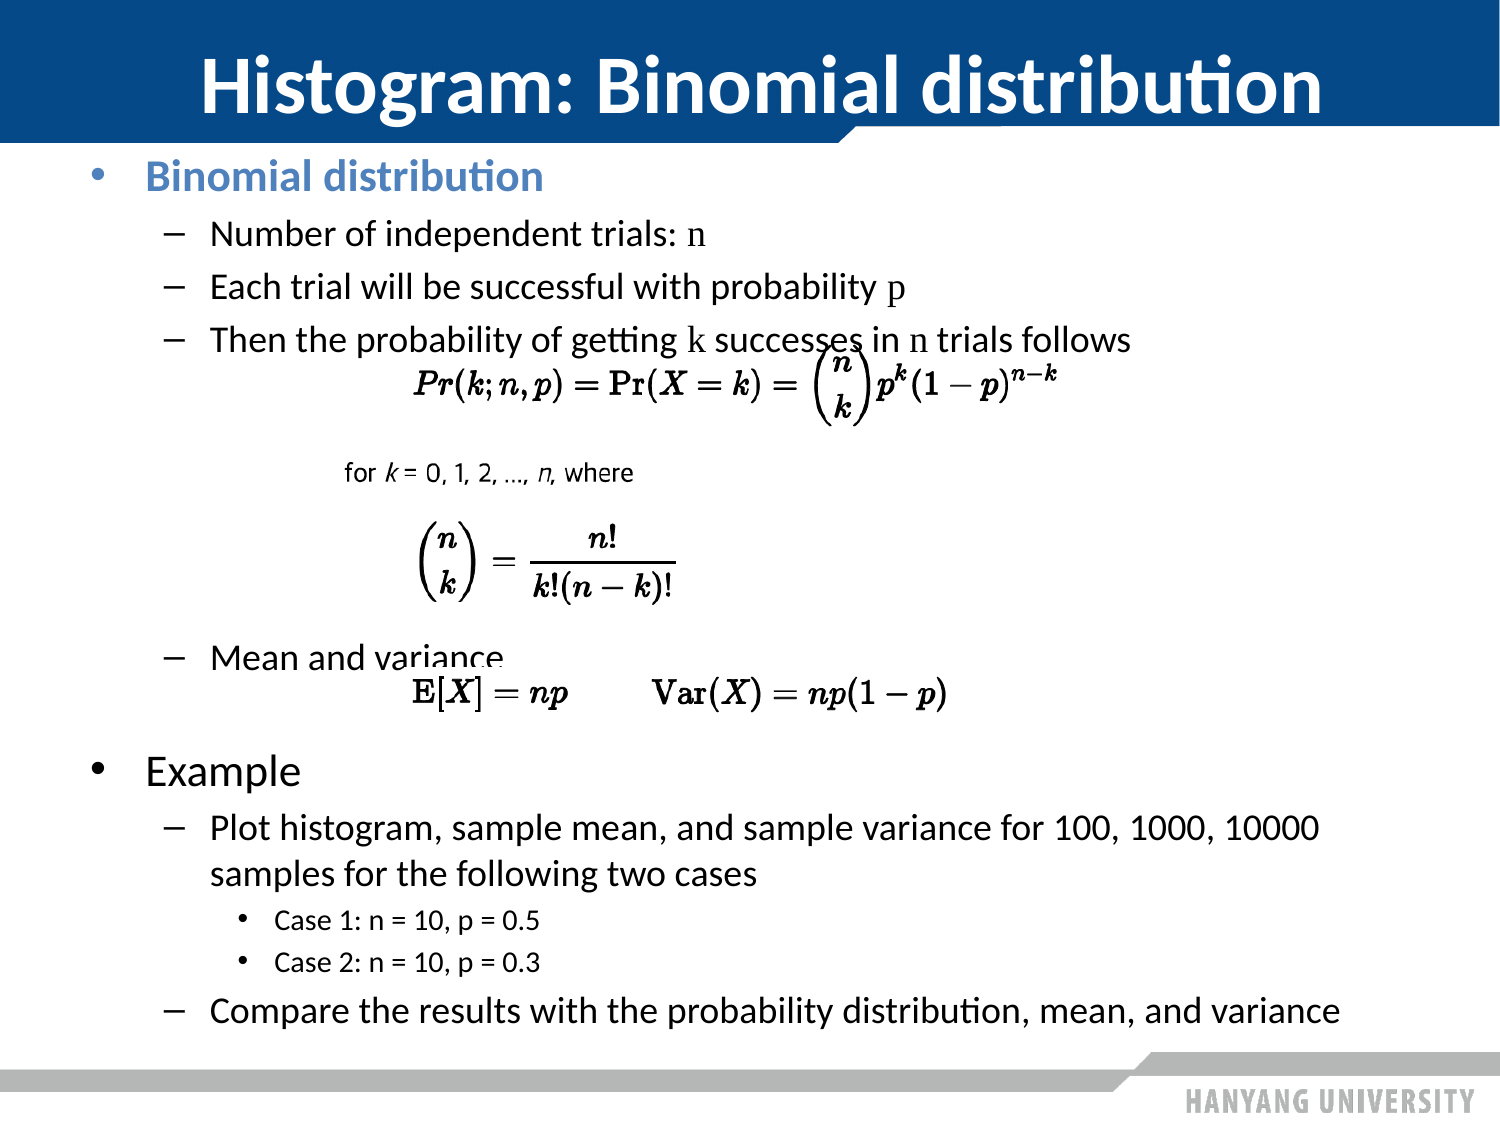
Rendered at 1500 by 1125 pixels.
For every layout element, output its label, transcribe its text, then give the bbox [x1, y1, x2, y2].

picture [0, 0, 1500, 143]
text_box Binomial distribution Number of independent trials: n Each trial will be successful with probability p Then the probability of getting k successes in n trials follows Mean and variance Example Plot histogram, sample mean, and sample variance for 100, 1000, 10000 samples for the following two cases Case 1: n = 10, p = 0.5 Case 2: n = 10, p = 0.3 Compare the results with the probability distribution, mean, and variance [75, 138, 1448, 1042]
title Histogram: Binomial distribution [35, 10, 1490, 150]
picture [0, 1052, 1500, 1113]
picture [645, 662, 949, 718]
picture [404, 666, 569, 713]
picture [324, 333, 1076, 619]
